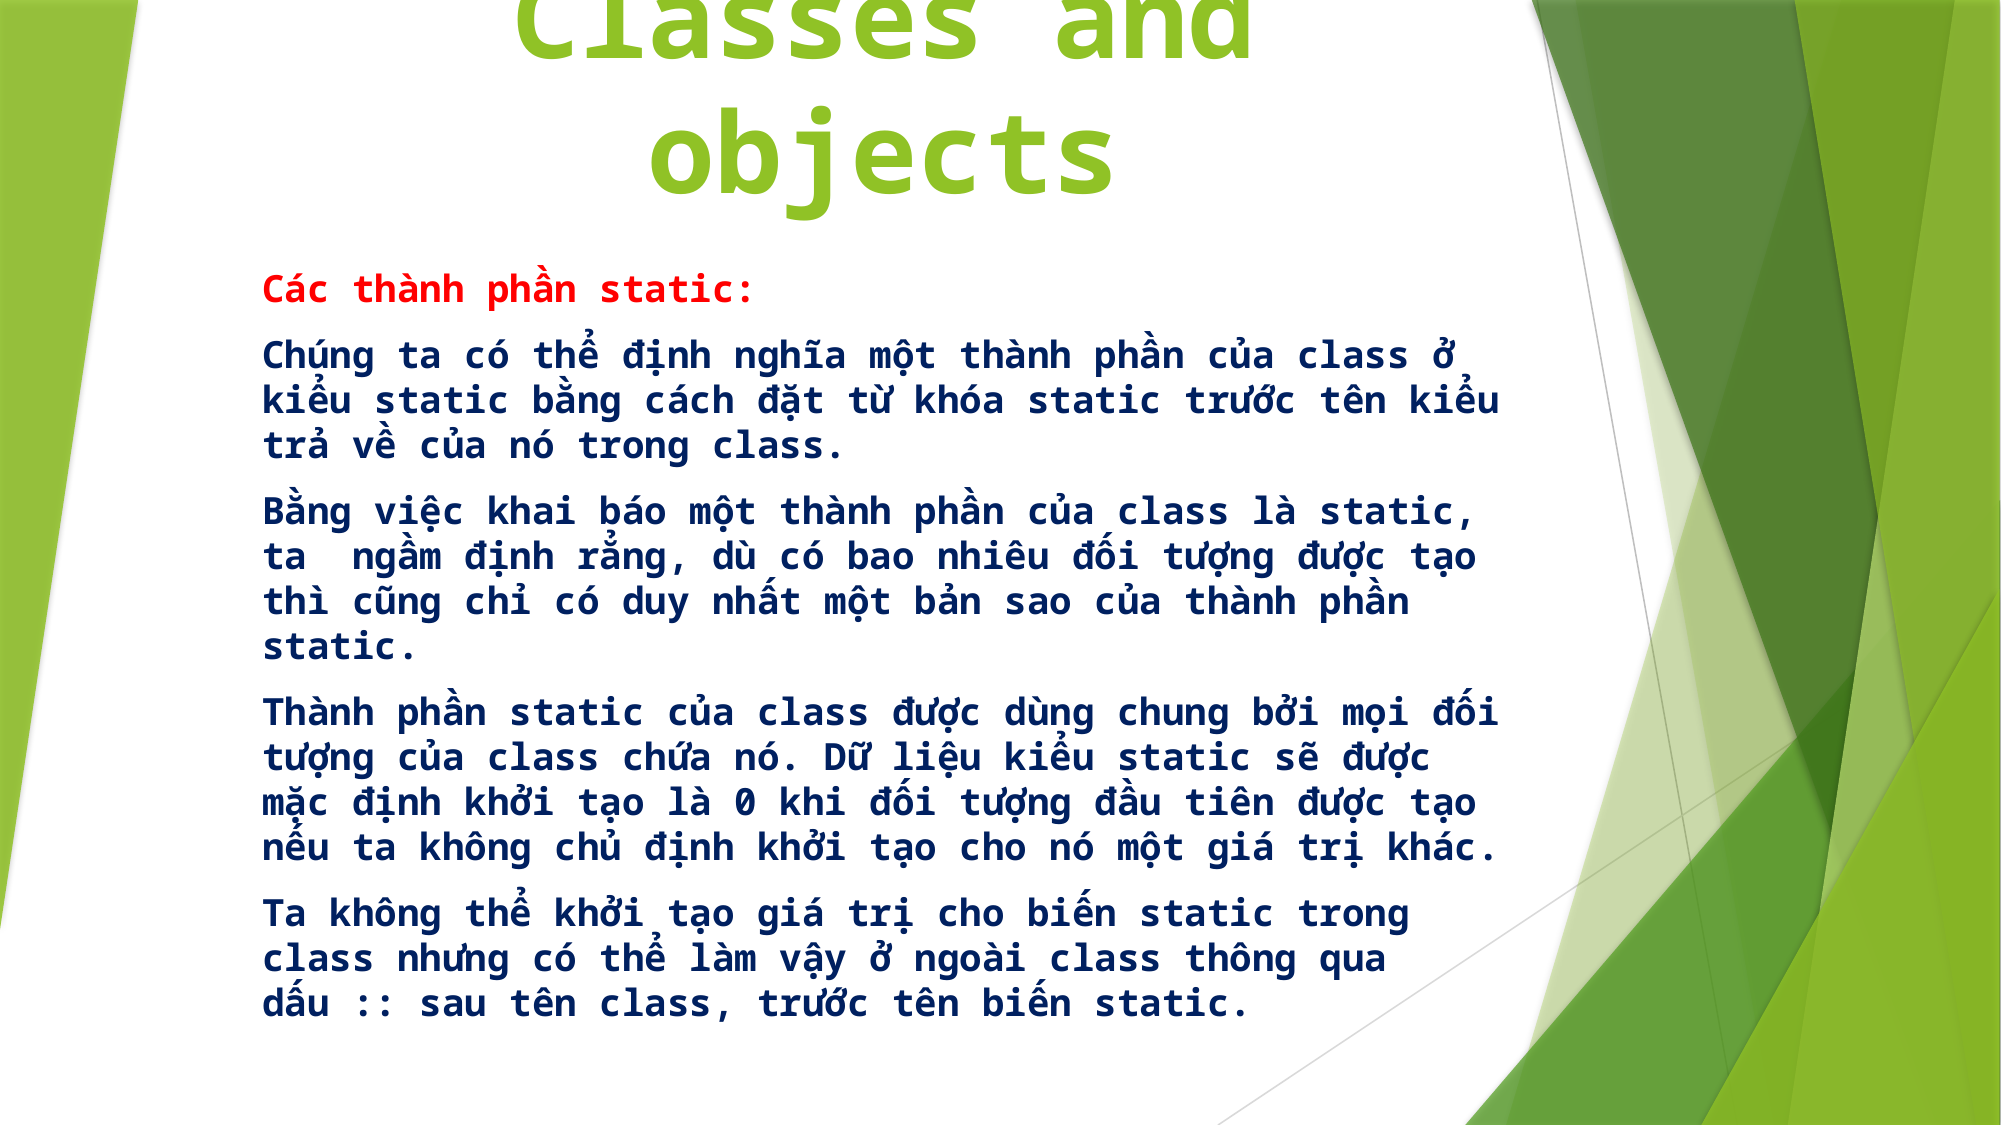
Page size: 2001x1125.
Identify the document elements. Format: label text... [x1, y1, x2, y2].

subtitle Các thành phần static: Chúng ta có thể định nghĩa một thành phần của class ở kiểu static bằng cách đặt từ khóa static trước tên kiểu trả về của nó trong class. Bằng việc khai báo một thành phần của class là static, ta ngầm định rẳng, dù có bao nhiêu đối tượng được tạo thì cũng chỉ có duy nhất một bản sao của thành phần static. Thành phần static của class được dùng chung bởi mọi đối tượng của class chứa nó. Dữ liệu kiểu static sẽ được mặc định khởi tạo là 0 khi đối tượng đầu tiên được tạo nếu ta không chủ định khởi tạo cho nó một giá trị khác. Ta không thể khởi tạo giá trị cho biến static trong class nhưng có thể làm vậy ở ngoài class thông qua dấu :: sau tên class, trước tên biến static. [247, 257, 1522, 1078]
title Classes and objects [247, 73, 1522, 224]
